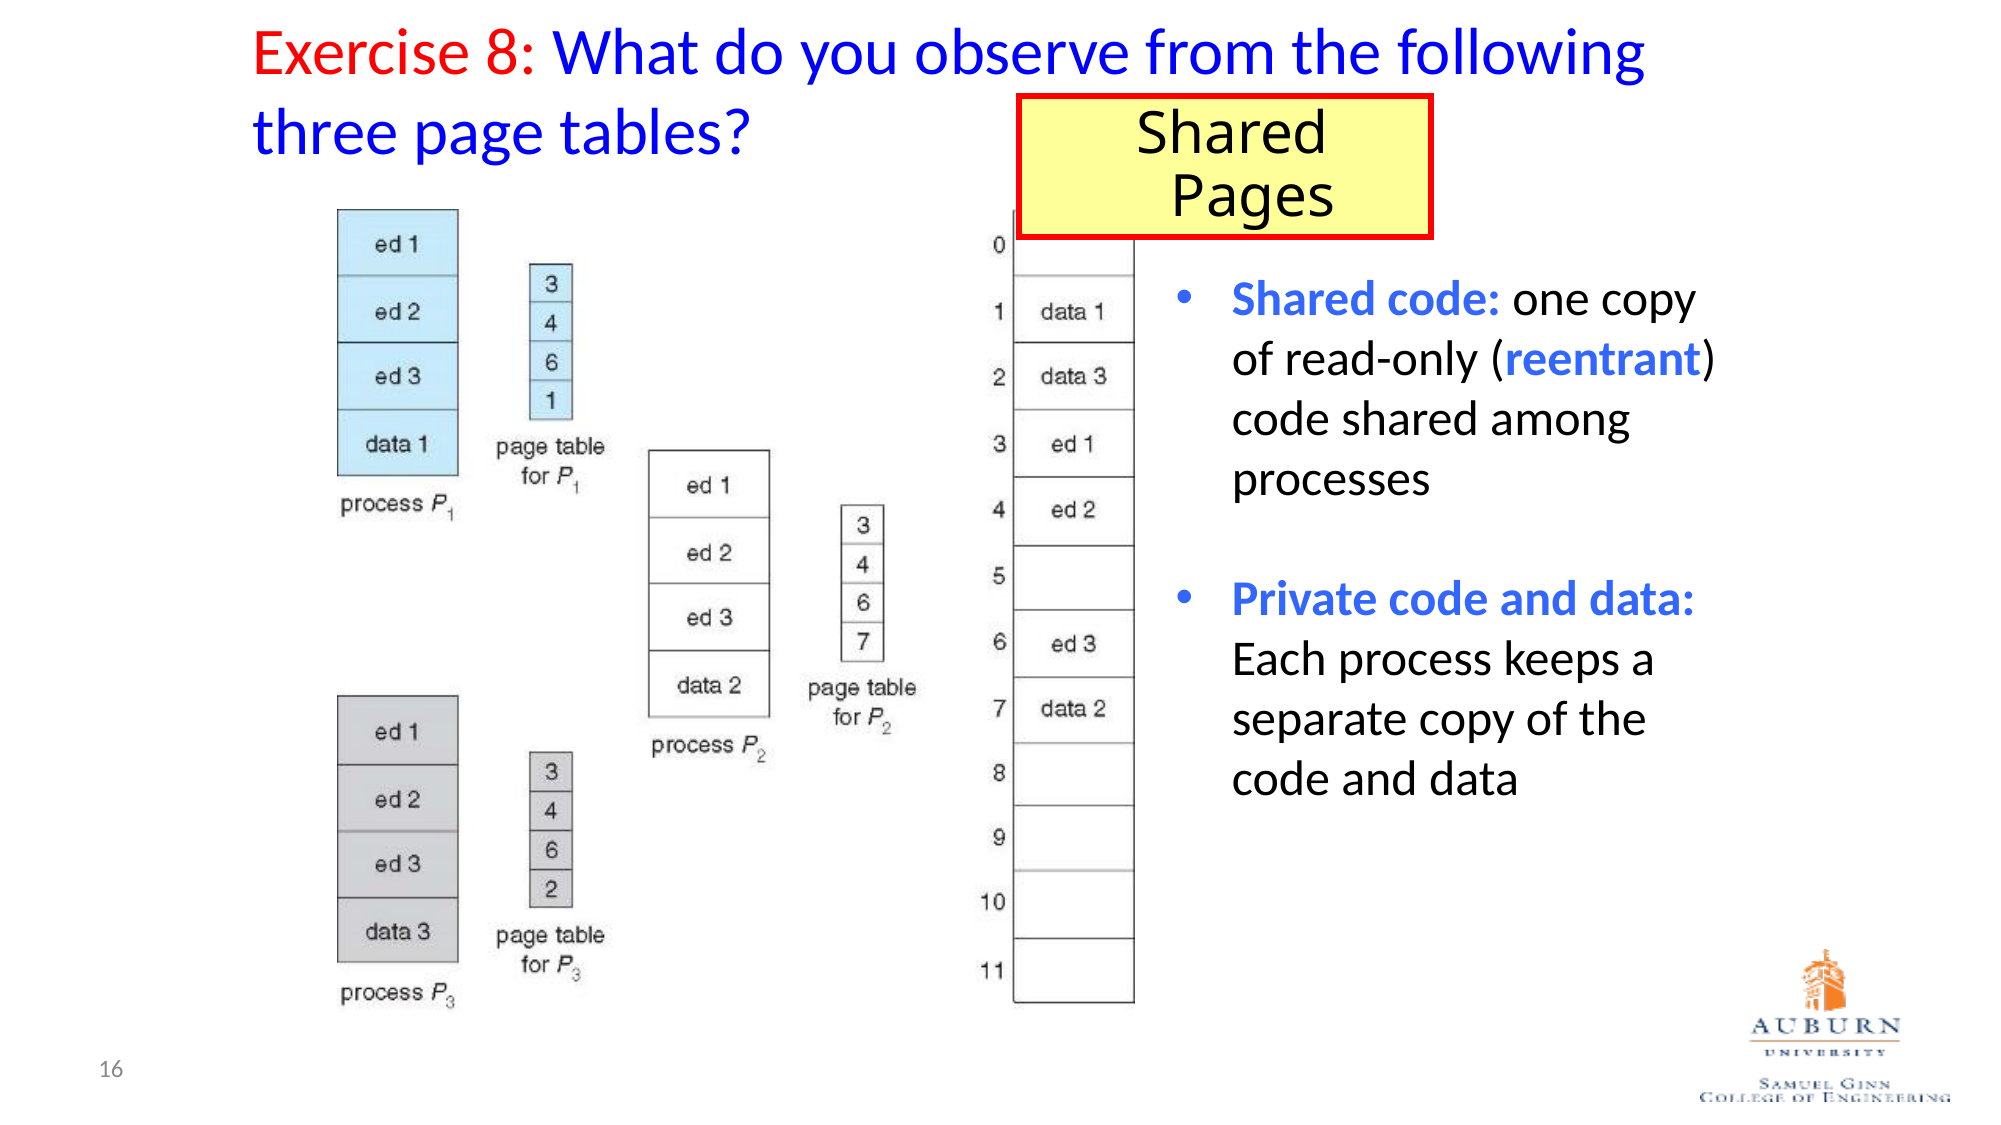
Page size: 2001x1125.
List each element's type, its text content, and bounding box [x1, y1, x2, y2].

picture [1700, 949, 1950, 1102]
picture [337, 209, 1136, 1013]
text_box Shared Pages [1018, 96, 1432, 237]
title Exercise 8: What do you observe from the following three page tables? [237, 12, 1675, 163]
slide_number 16 [83, 1037, 300, 1098]
text_box Shared code: one copy of read-only (reentrant) code shared among processes Private code and data: Each process keeps a separate copy of the code and data [1160, 258, 1751, 909]
